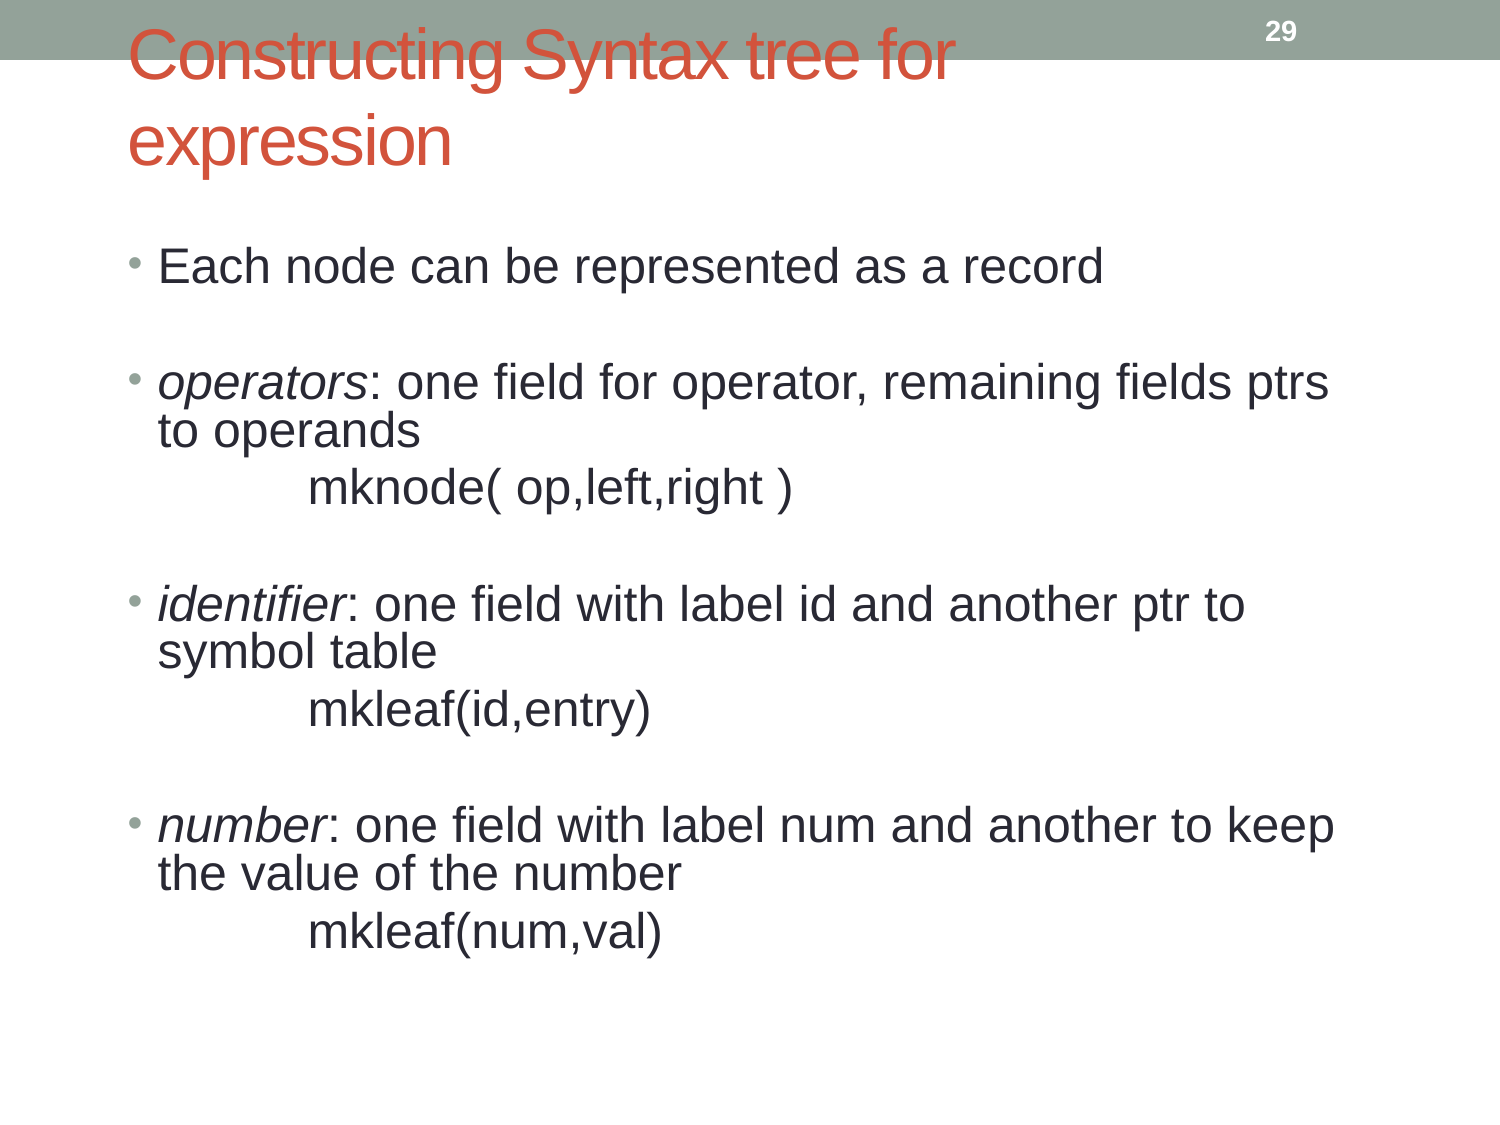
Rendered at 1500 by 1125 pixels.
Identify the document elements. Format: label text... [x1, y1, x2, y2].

title Constructing Syntax tree for expression [112, 0, 1388, 188]
list Each node can be represented as a record operators: one field for operator, remaining fields ptrs to operands mknode( op,left,right ) identifier: one field with label id and another ptr to symbol table mkleaf(id,entry) number: one field with label num and another to keep the value of the number mkleaf(num,val) [112, 237, 1388, 1000]
slide_number 29 [1250, 3, 1425, 57]
